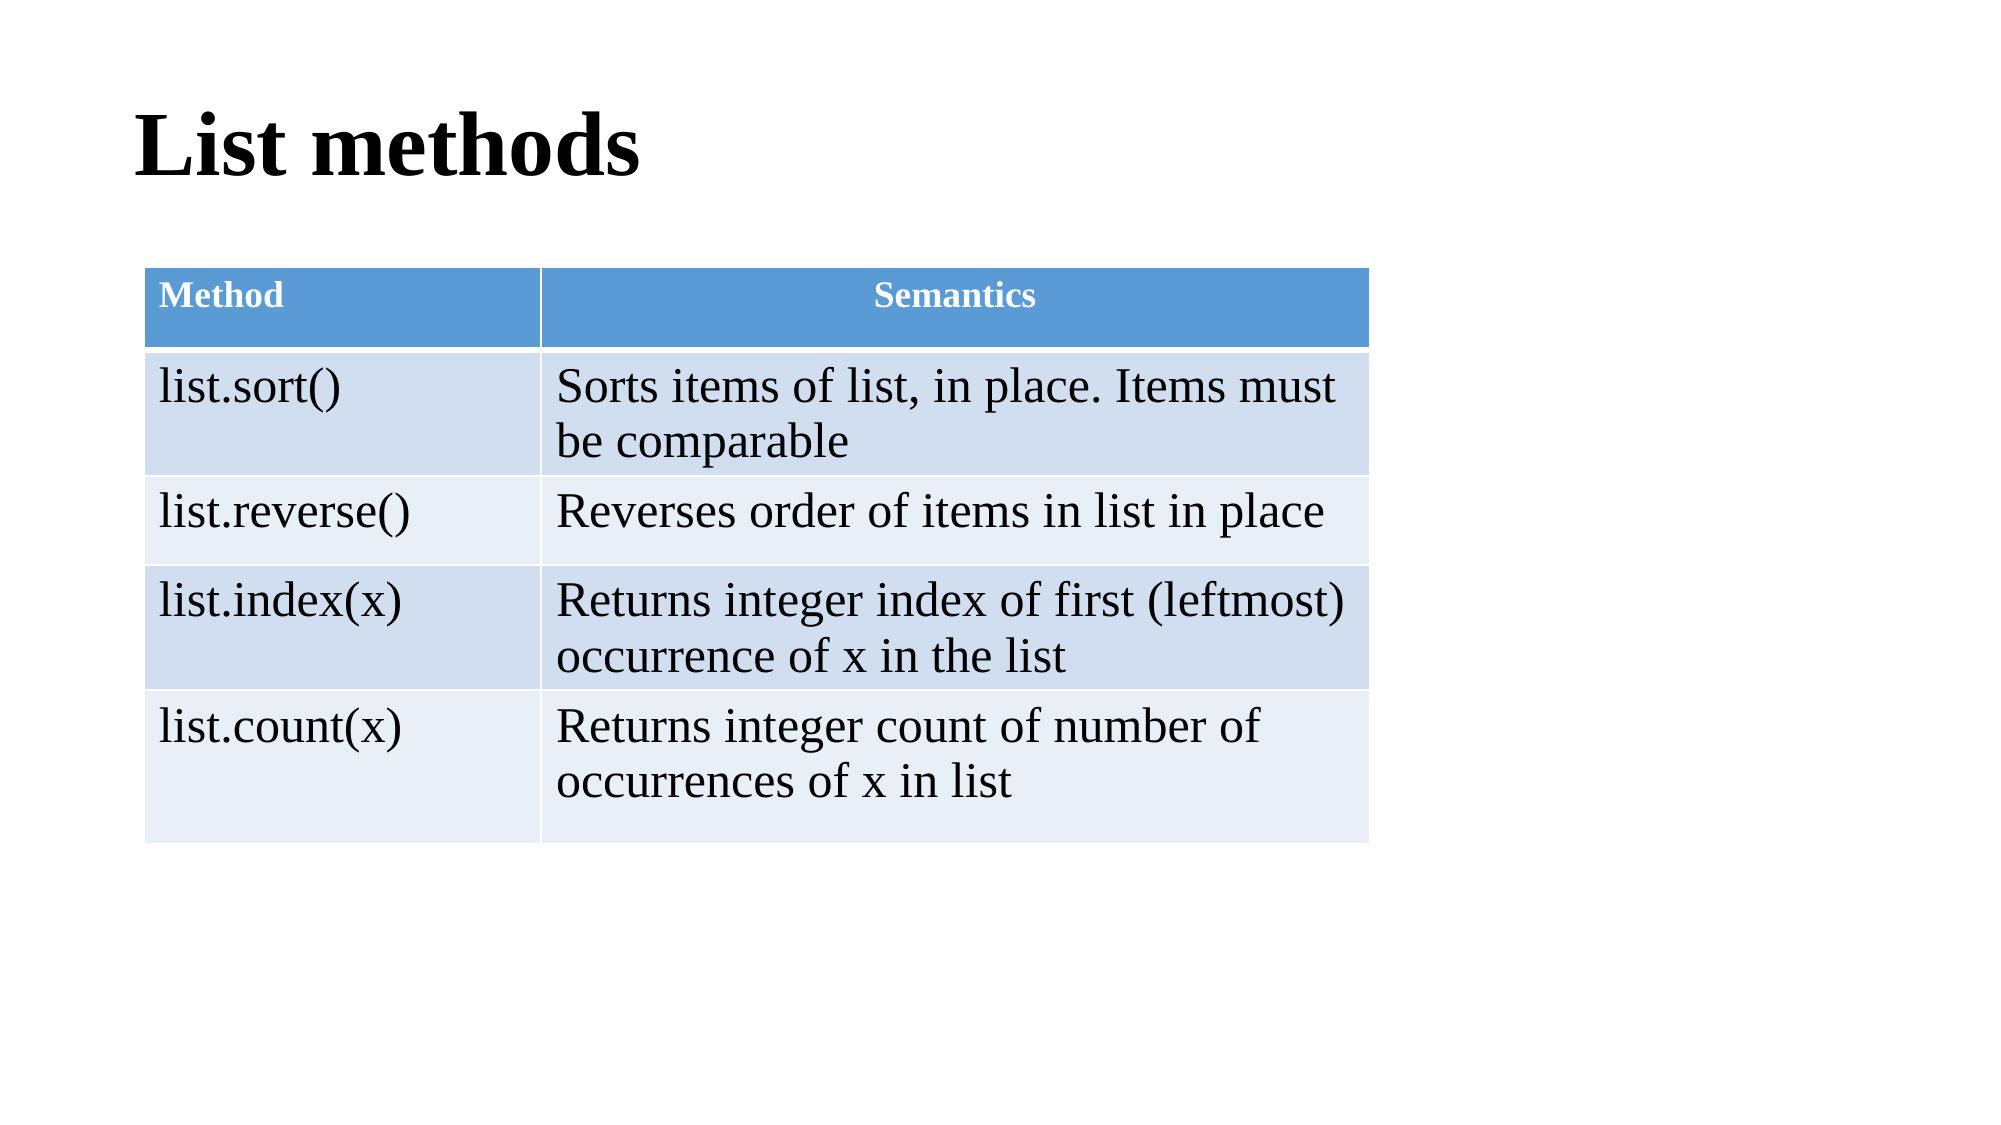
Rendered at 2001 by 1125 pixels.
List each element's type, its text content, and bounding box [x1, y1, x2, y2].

table_header Method [145, 268, 540, 347]
table_cell Reverses order of items in list in place [542, 477, 1369, 564]
table_cell Sorts items of list, in place. Items must be comparable [542, 353, 1369, 475]
table_cell list.reverse() [145, 477, 540, 564]
table_header Semantics [542, 268, 1369, 347]
table_cell list.count(x) [145, 691, 540, 843]
table_cell Returns integer count of number of occurrences of x in list [542, 691, 1369, 843]
table_cell list.index(x) [145, 566, 540, 689]
title List methods [119, 37, 1845, 255]
table_cell Returns integer index of first (leftmost) occurrence of x in the list [542, 566, 1369, 689]
table_cell list.sort() [145, 353, 540, 475]
